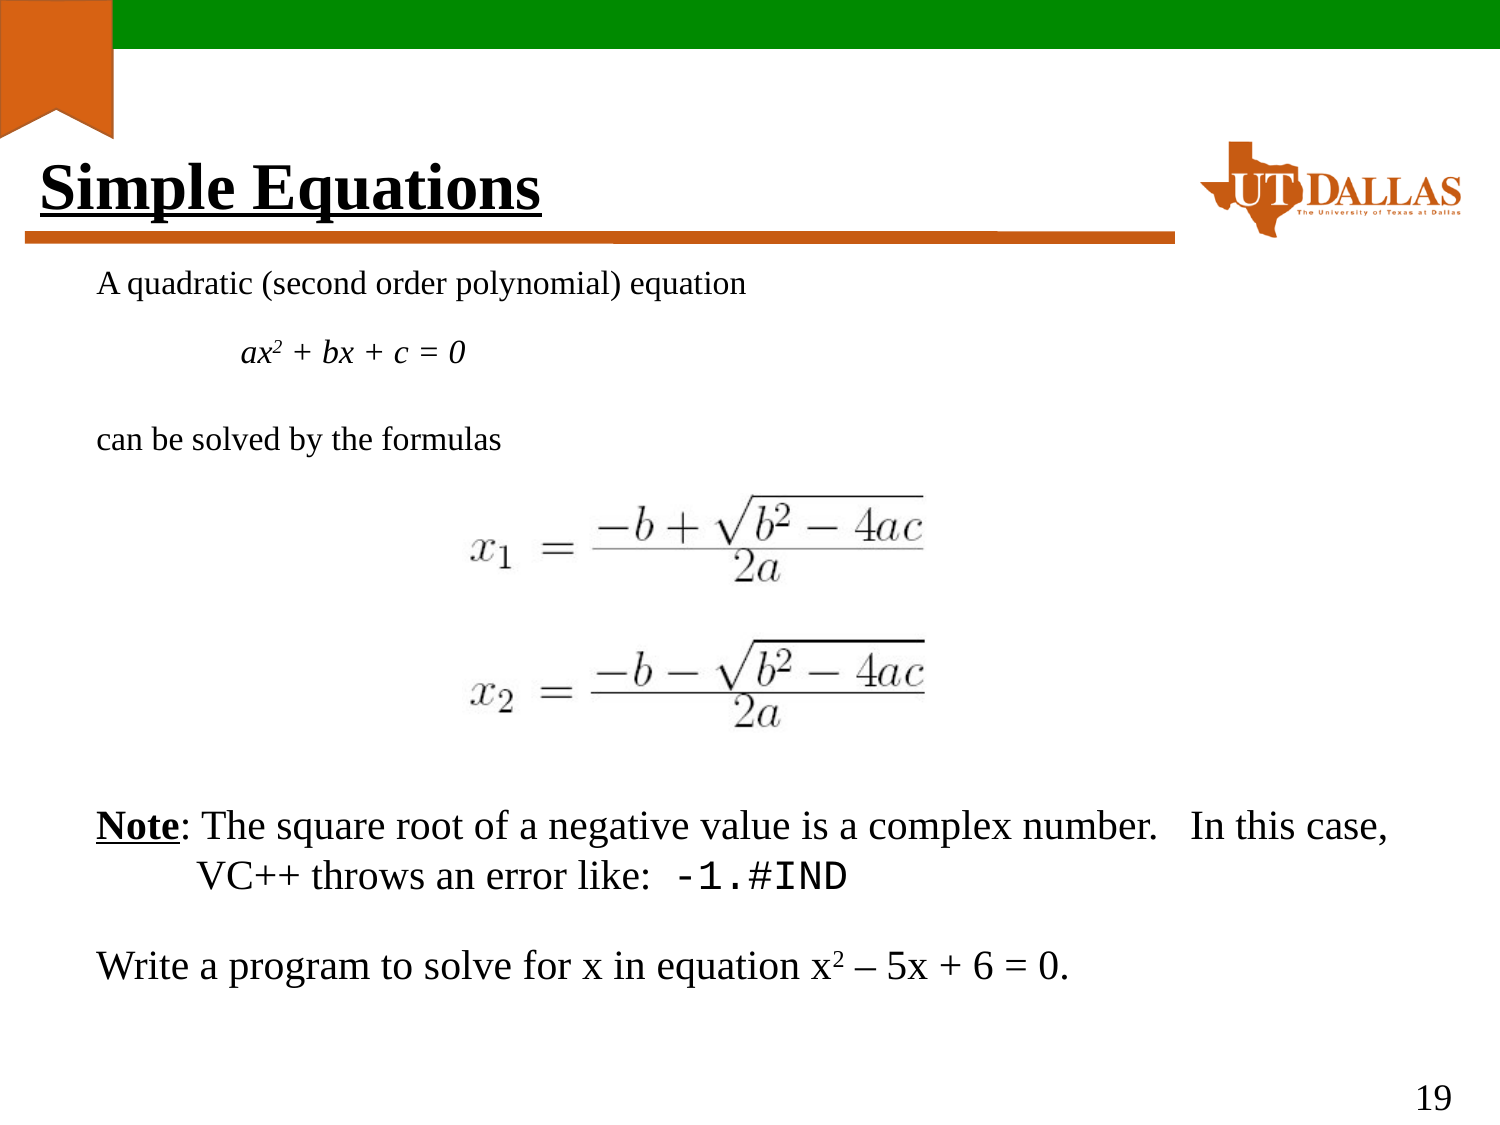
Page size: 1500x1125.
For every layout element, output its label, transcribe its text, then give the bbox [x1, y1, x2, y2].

title Simple Equations [24, 137, 1250, 229]
picture [1200, 141, 1461, 238]
slide_number 19 [1400, 1065, 1488, 1125]
picture [462, 493, 938, 734]
text_box Note: The square root of a negative value is a complex number. In this case, VC++ throws an error like: -1.#IND Write a program to solve for x in equation x2 – 5x + 6 = 0. [81, 790, 1419, 1066]
text_box A quadratic (second order polynomial) equation ax2 + bx + c = 0 can be solved by the formulas [81, 252, 982, 466]
